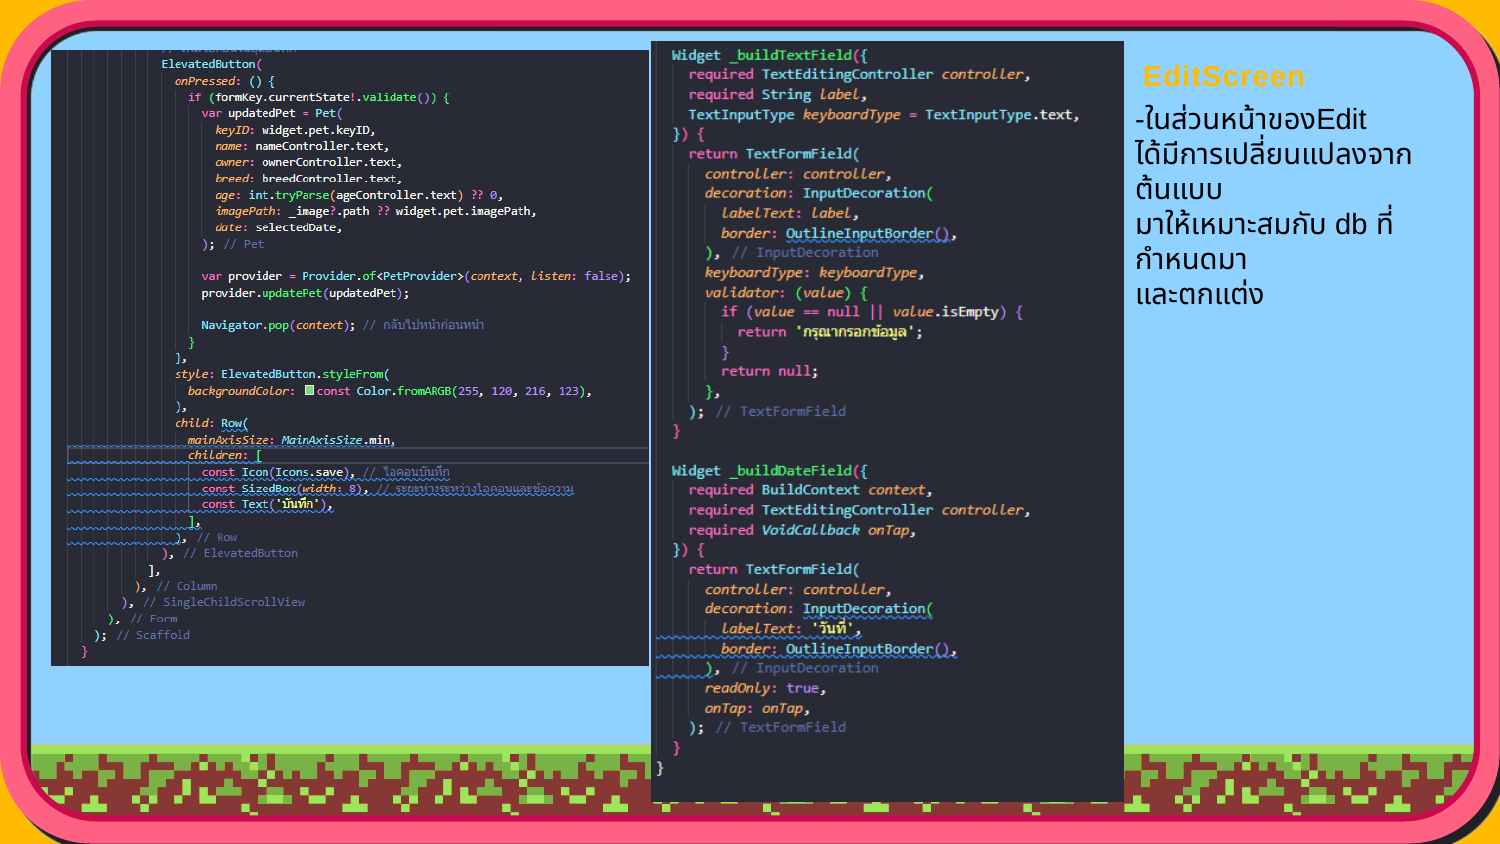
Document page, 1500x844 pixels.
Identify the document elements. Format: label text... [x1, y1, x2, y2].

picture [651, 41, 1125, 803]
text_box -ในส่วนหน้าของEdit ได้มีการเปลี่ยนแปลงจากต้นแบบ มาให้เหมาะสมกับ db ที่กำหนดมา และตกแต่ง [1128, 93, 1449, 318]
text_box EditScreen [1128, 50, 1321, 93]
picture [50, 50, 649, 666]
